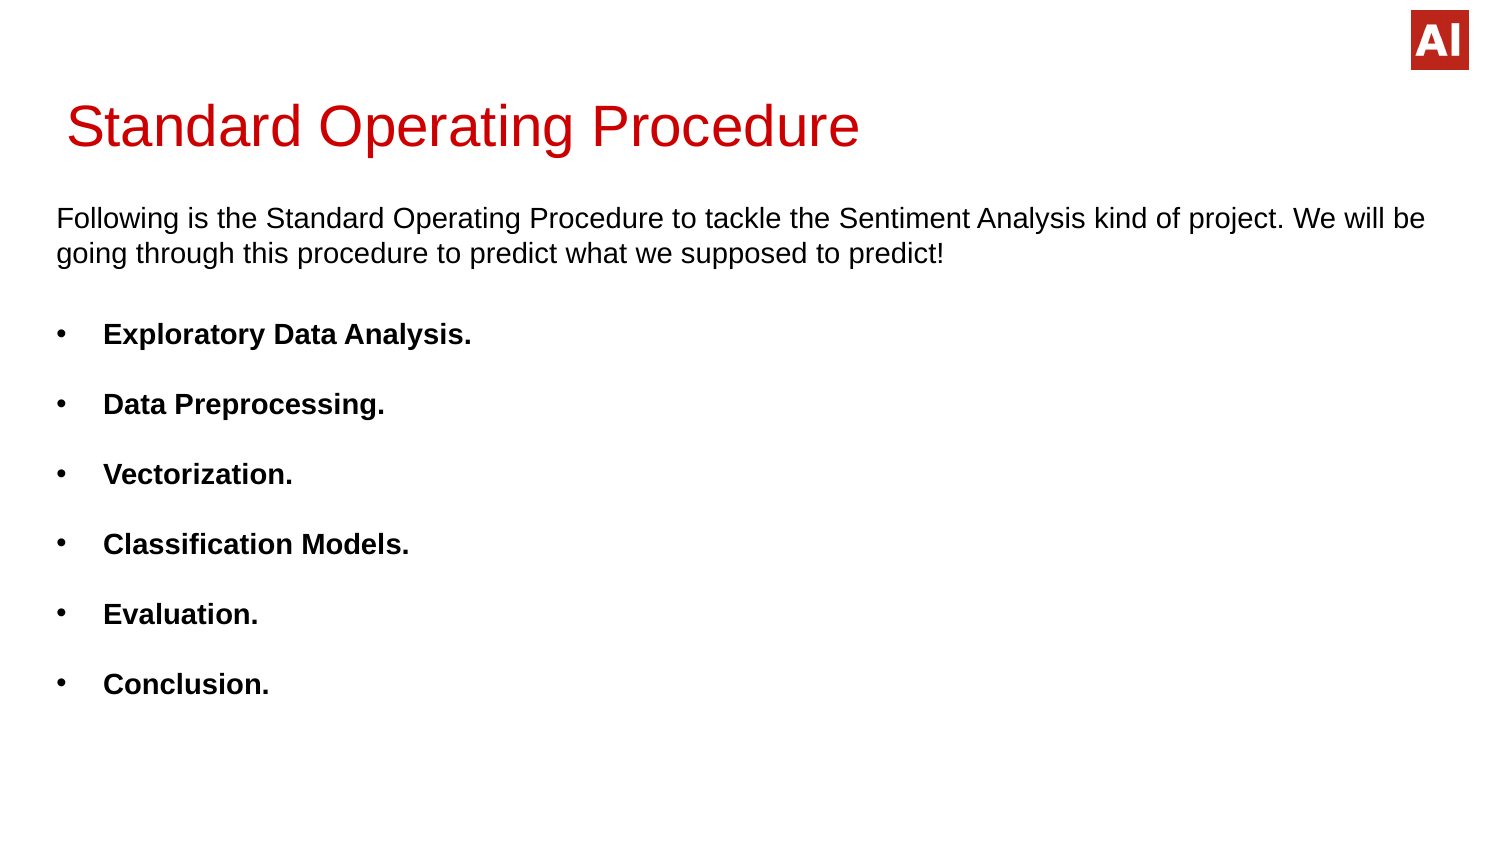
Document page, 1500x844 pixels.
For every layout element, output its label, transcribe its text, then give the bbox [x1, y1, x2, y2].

title Standard Operating Procedure [51, 72, 1449, 167]
text_box Following is the Standard Operating Procedure to tackle the Sentiment Analysis kind of project. We will be going through this procedure to predict what we supposed to predict! [41, 192, 1469, 277]
picture [1411, 10, 1469, 70]
text_box Exploratory Data Analysis. Data Preprocessing. Vectorization. Classification Models. Evaluation. Conclusion. [41, 308, 1125, 708]
